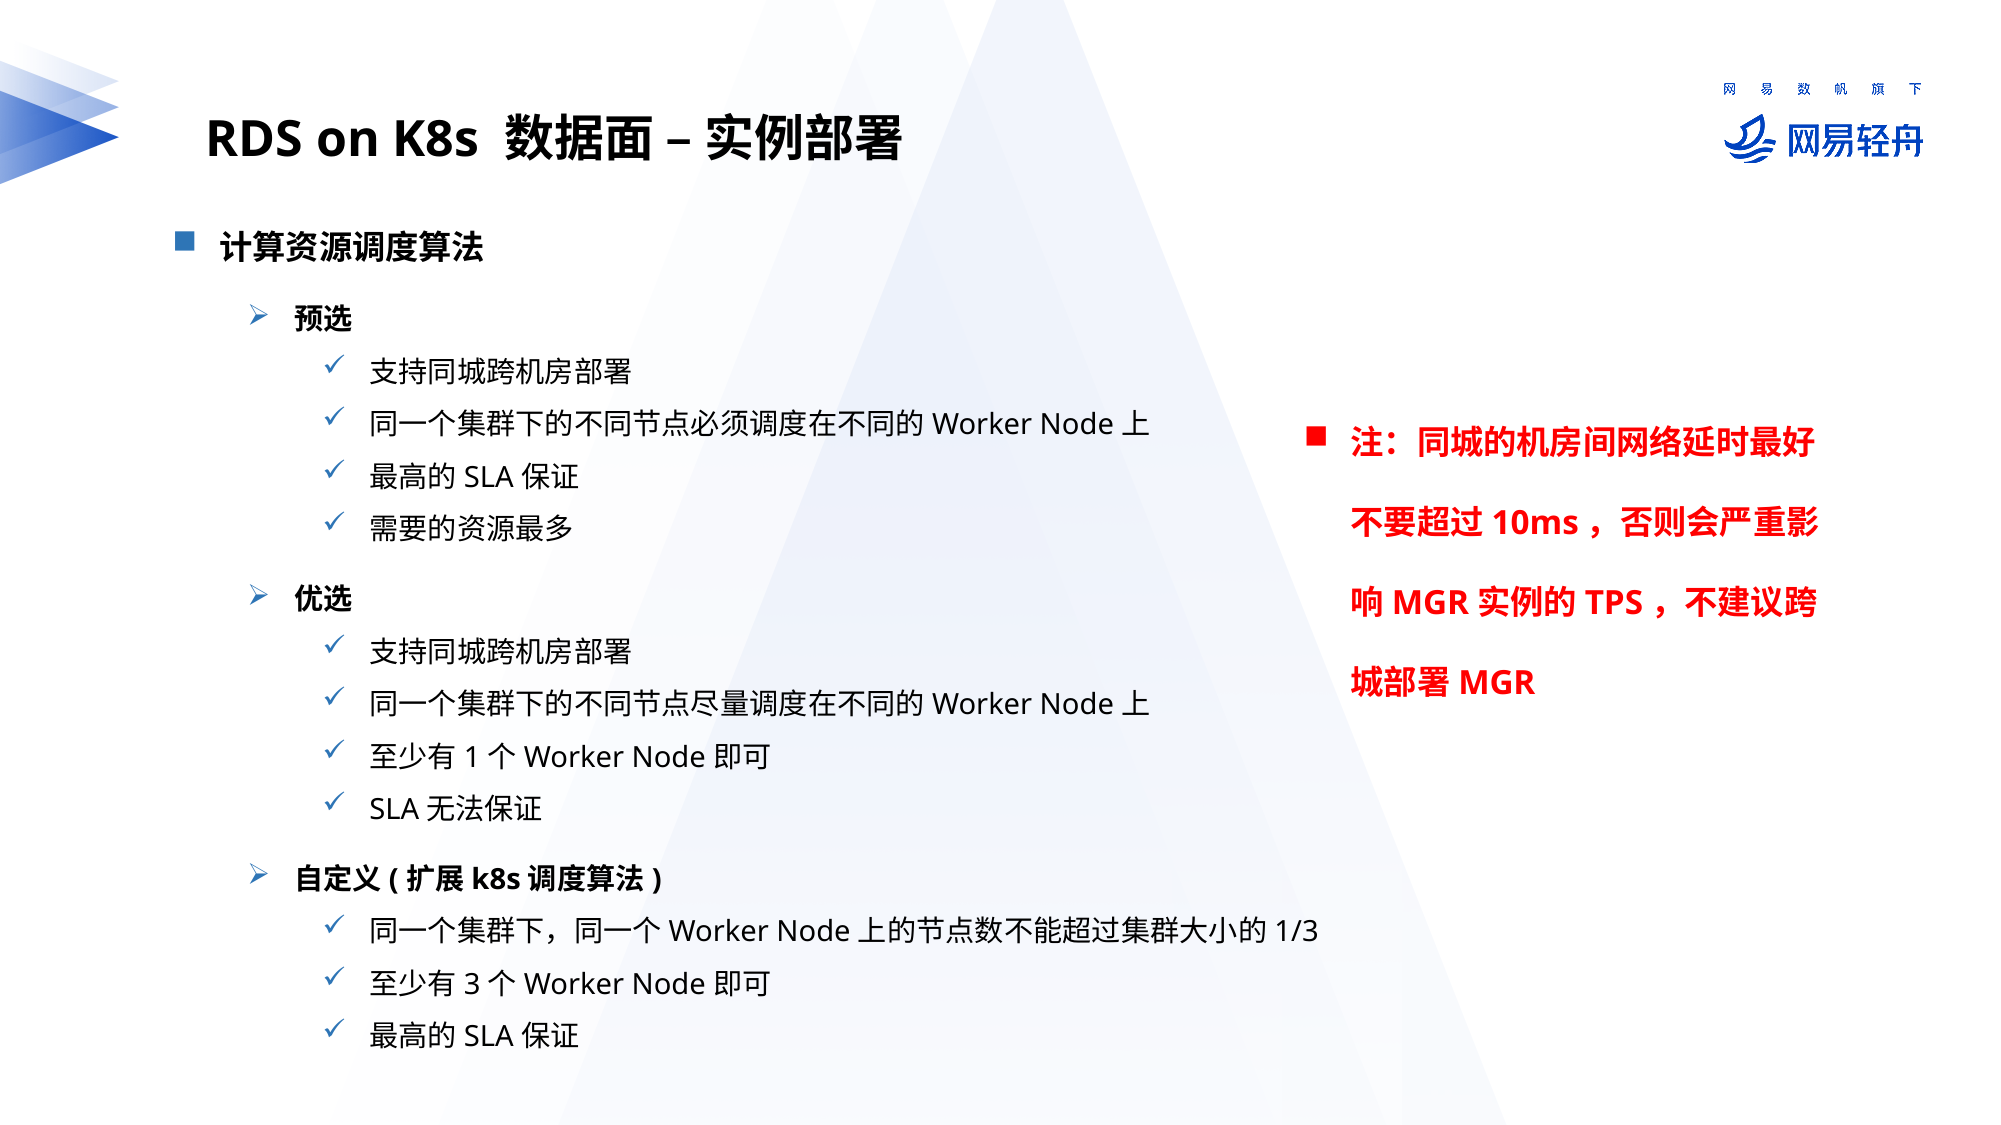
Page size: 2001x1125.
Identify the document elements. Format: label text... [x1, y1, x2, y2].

text_box 注：同城的机房间网络延时最好不要超过10ms，否则会严重影响MGR实例的TPS，不建议跨城部署MGR [1288, 373, 1843, 709]
text_box RDS on K8s 数据面 – 实例部署 [190, 105, 1066, 178]
picture [0, 0, 2001, 1125]
text_box 计算资源调度算法 预选 支持同城跨机房部署 同一个集群下的不同节点必须调度在不同的Worker Node上 最高的SLA保证 需要的资源最多 优选 支持同城跨机房部署 同一个集群下的不同节点尽量调度在不同的Worker Node上 至少有1个Worker Node即可 SLA无法保证 自定义(扩展k8s调度算法) 同一个集群下，同一个Worker Node上的节点数不能超过集群大小的1/3 至少有3个Worker Node即可 最高的SLA保证 [157, 178, 1352, 1060]
